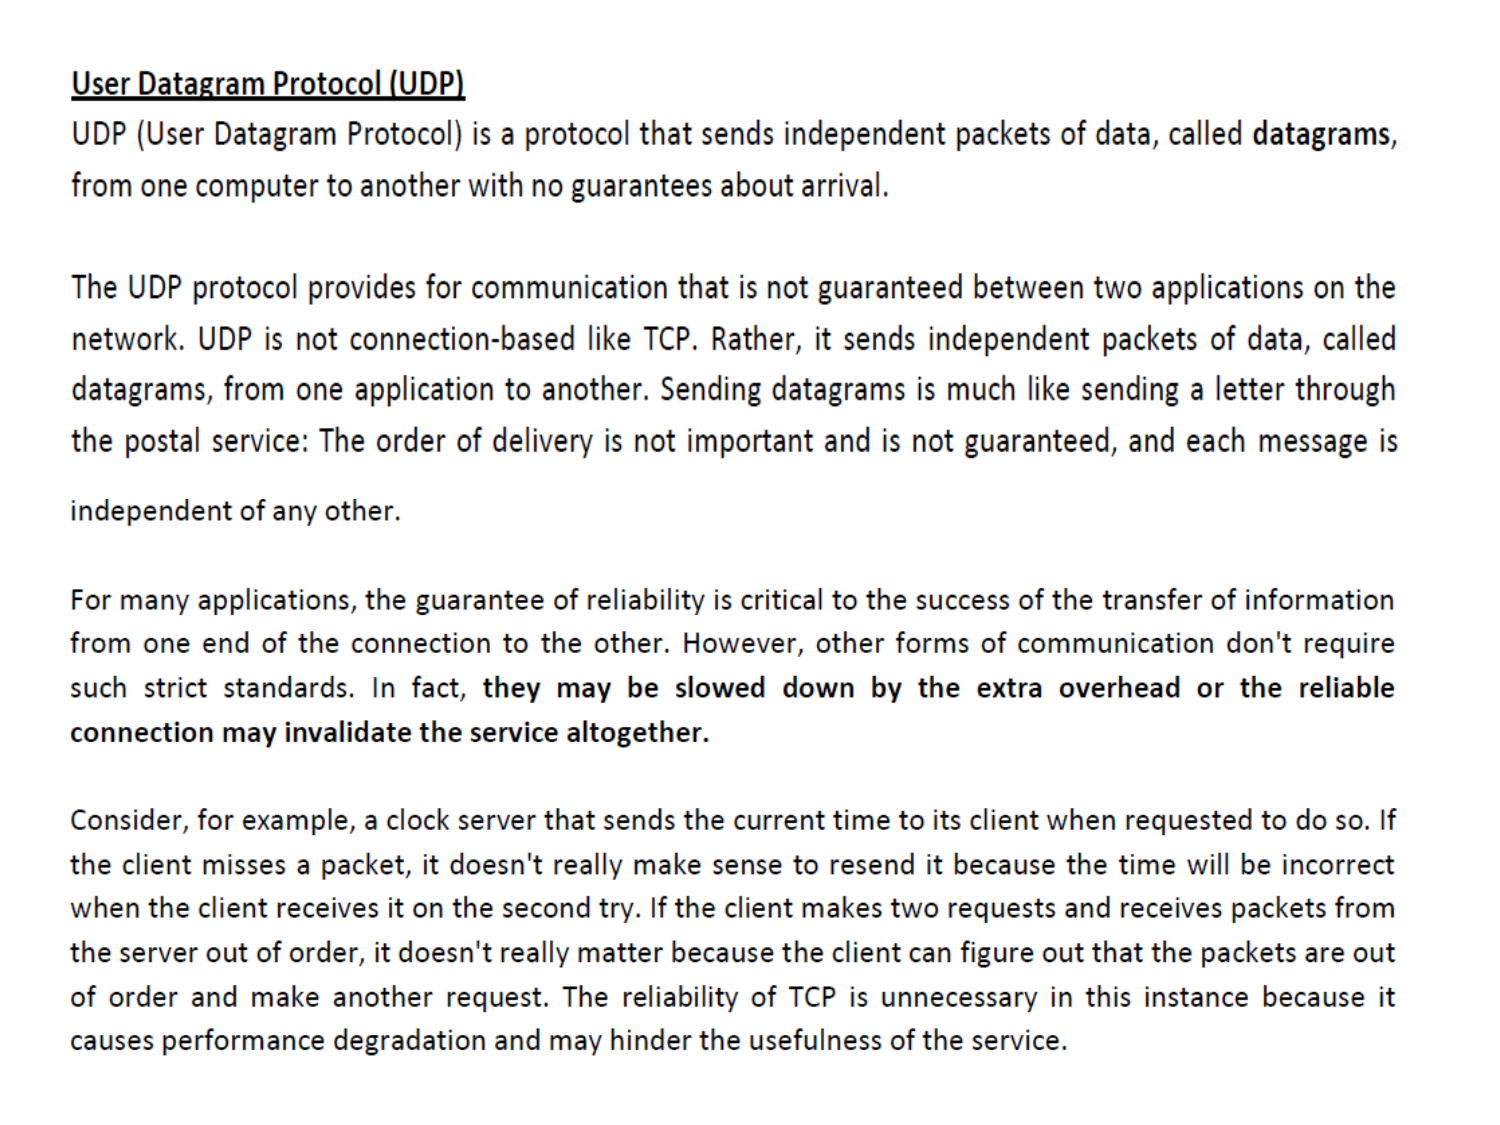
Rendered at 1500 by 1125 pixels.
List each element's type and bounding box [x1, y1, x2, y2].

picture [62, 499, 1413, 1066]
picture [49, 62, 1438, 485]
